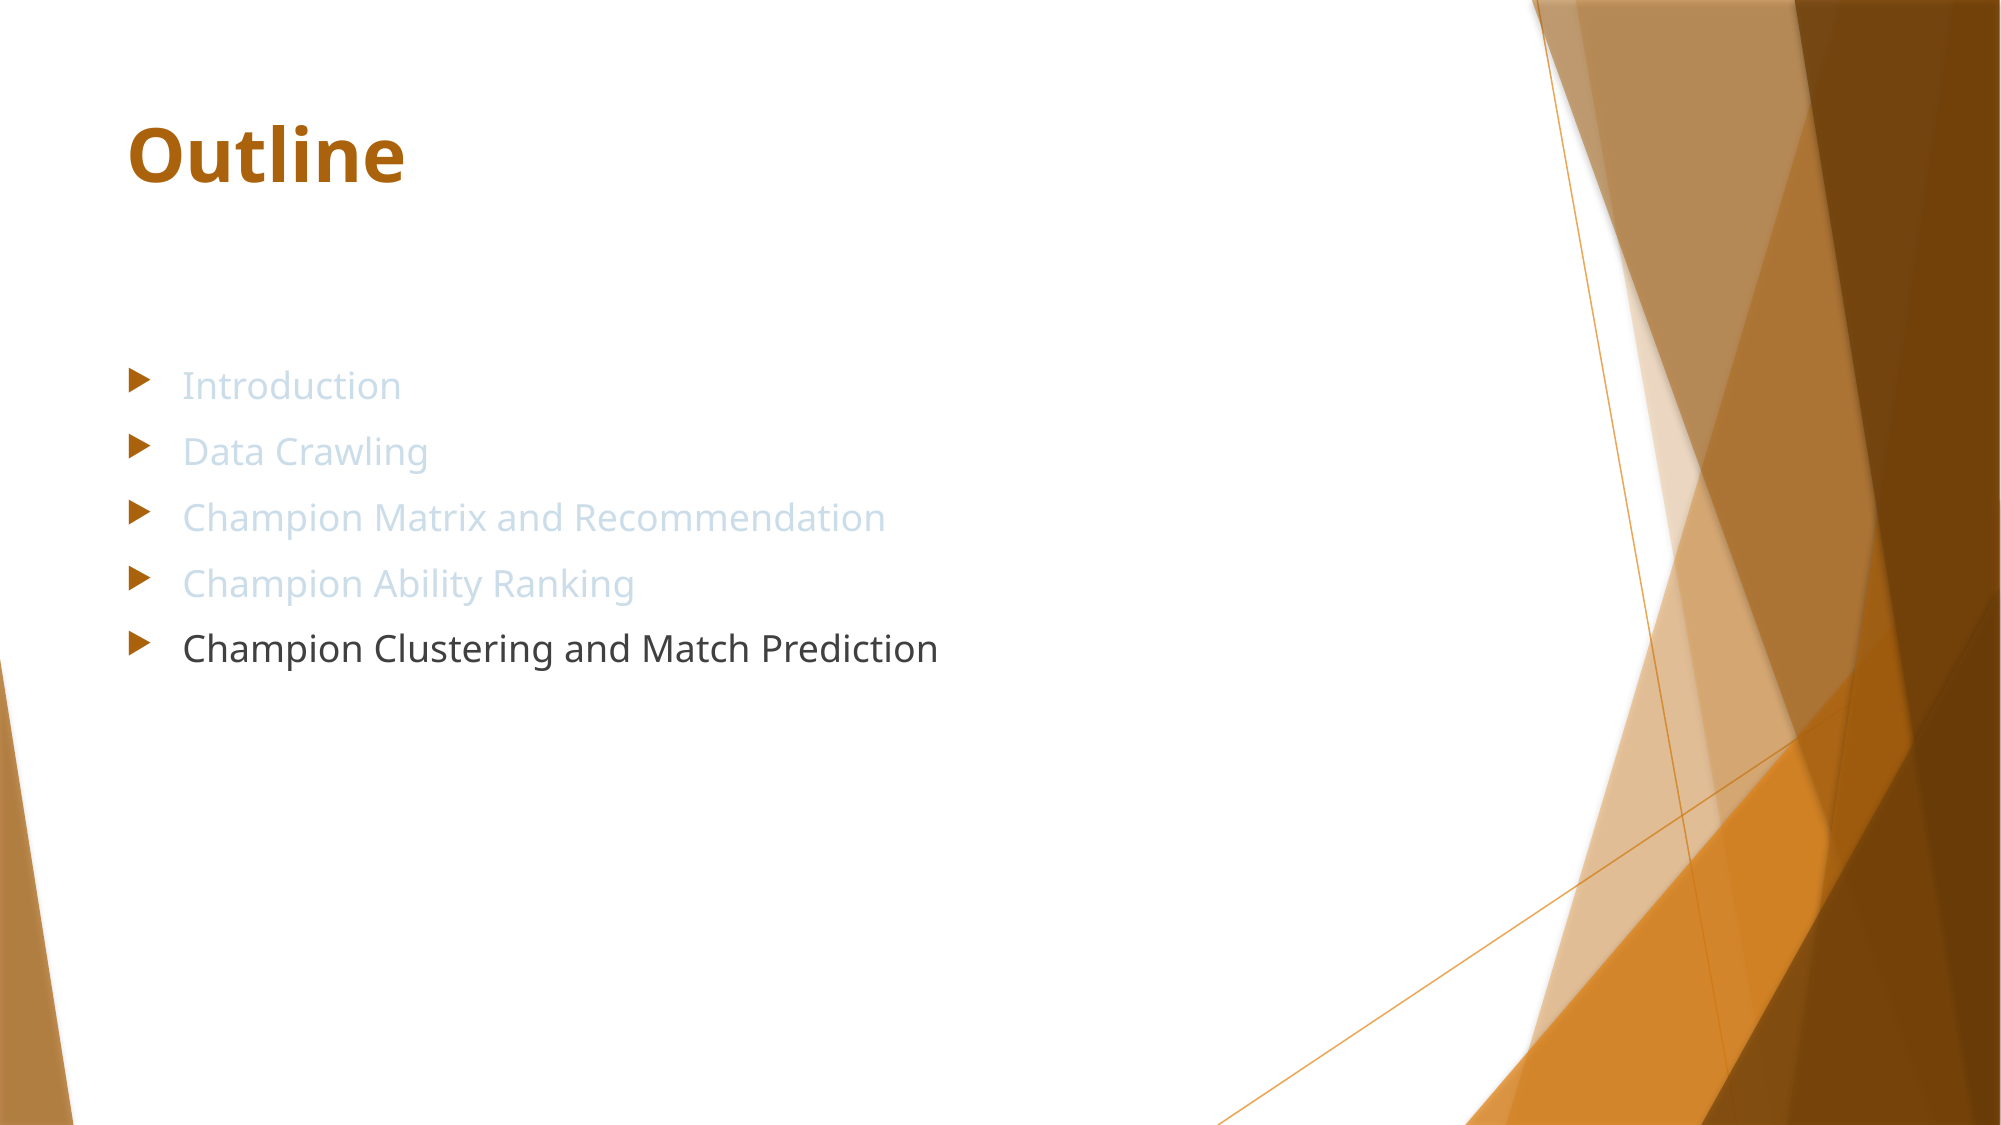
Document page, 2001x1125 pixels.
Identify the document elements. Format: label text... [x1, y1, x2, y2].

list Introduction Data Crawling Champion Matrix and Recommendation Champion Ability Ranking Champion Clustering and Match Prediction [111, 354, 1522, 992]
title Outline [111, 99, 1522, 317]
